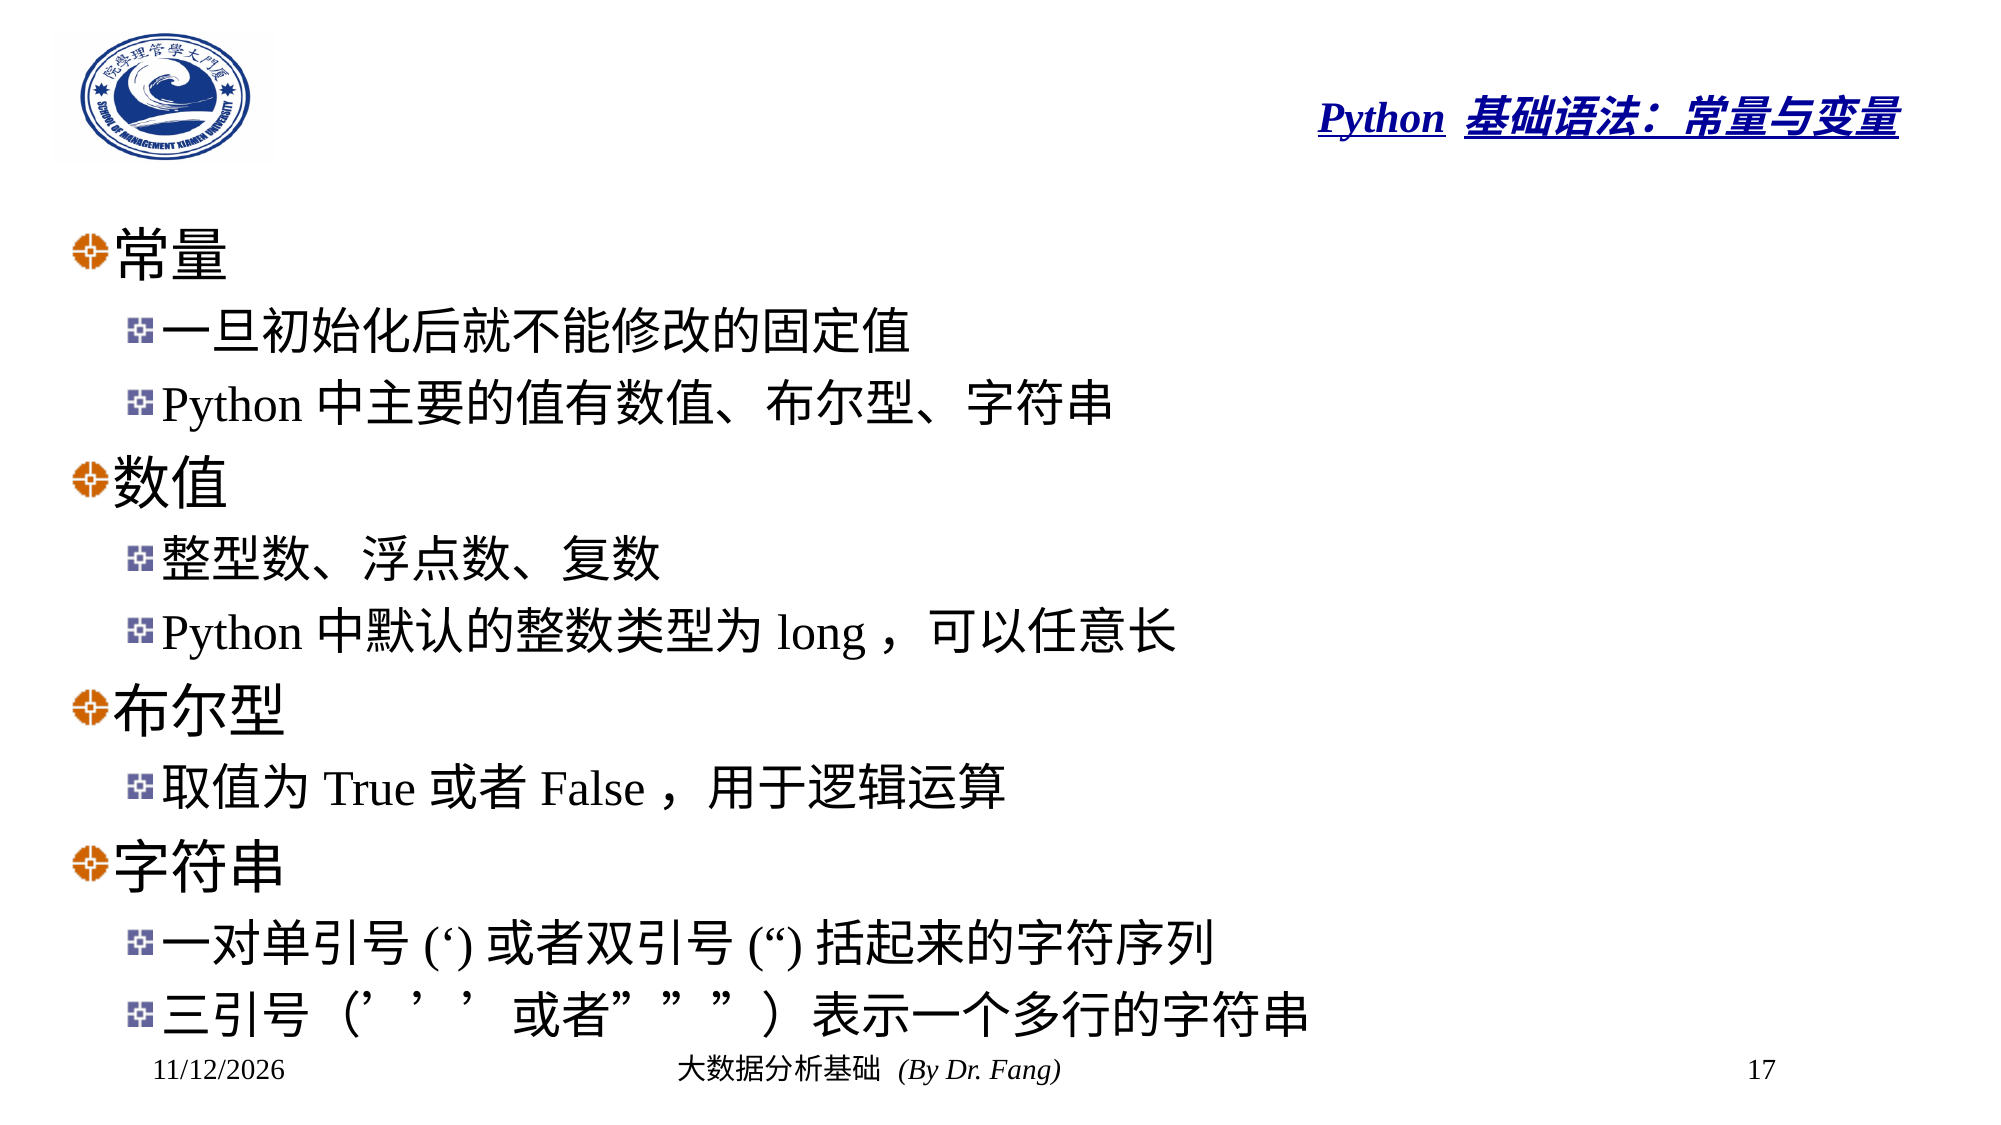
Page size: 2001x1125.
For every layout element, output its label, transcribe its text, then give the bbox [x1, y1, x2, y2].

picture [126, 316, 153, 343]
picture [126, 772, 153, 799]
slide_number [137, 1042, 588, 1103]
list 常量 一旦初始化后就不能修改的固定值 Python中主要的值有数值、布尔型、字符串 数值 整型数、浮点数、复数 Python中默认的整数类型为long，可以任意长 布尔型 取值为True或者False，用于逻辑运算 字符串 一对单引号(‘)或者双引号(“)括起来的字符序列 三引号（’’’或者”””）表示一个多行的字符串 [54, 196, 1946, 1035]
picture [126, 544, 153, 571]
picture [69, 688, 111, 730]
picture [69, 460, 111, 502]
picture [54, 30, 274, 164]
picture [69, 844, 111, 886]
picture [126, 1000, 153, 1027]
title Python基础语法：常量与变量 [291, 7, 1914, 173]
picture [126, 928, 153, 955]
picture [69, 232, 111, 274]
picture [126, 388, 153, 415]
slide_number 17 [1732, 1042, 1863, 1103]
picture [126, 616, 153, 643]
footer 大数据分析基础 (By Dr. Fang) [662, 1042, 1626, 1103]
